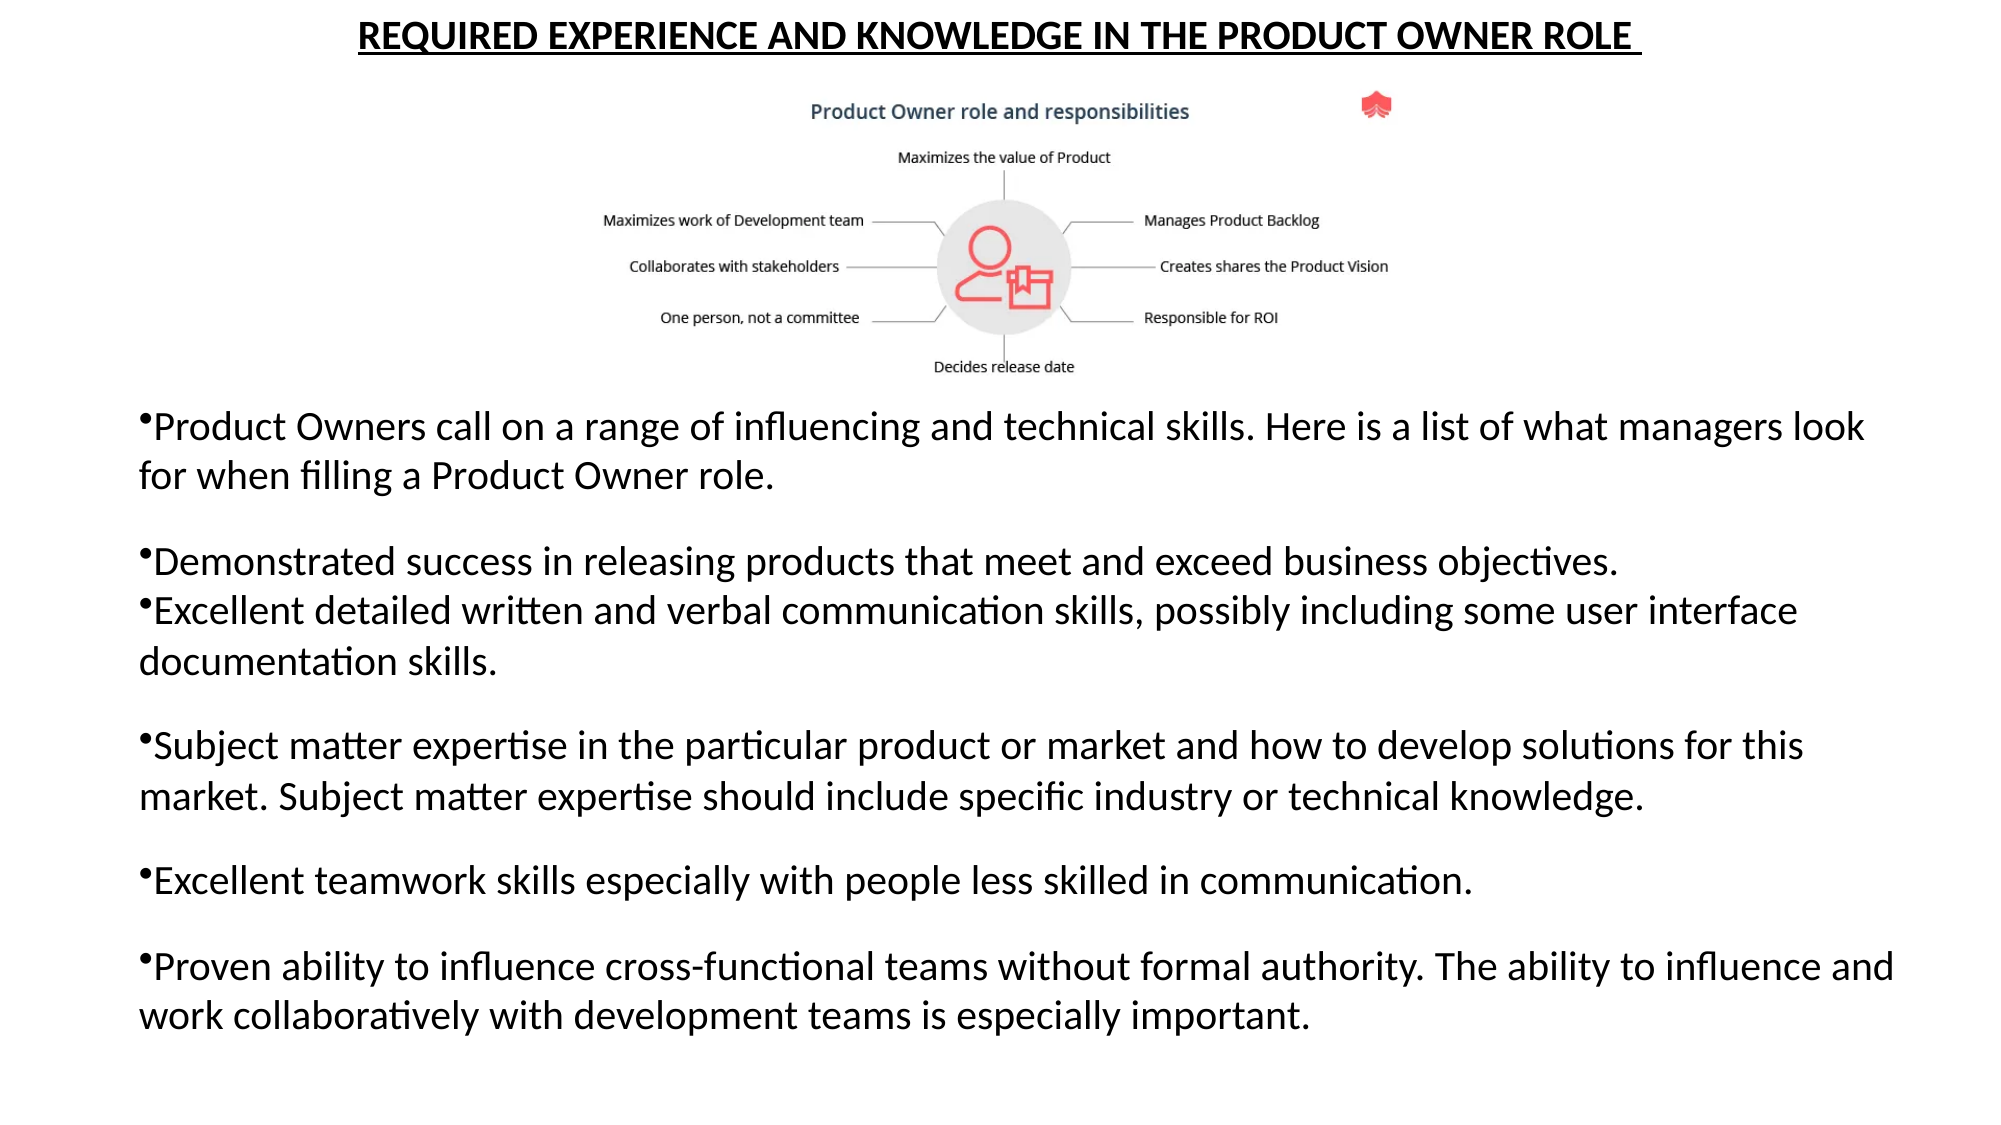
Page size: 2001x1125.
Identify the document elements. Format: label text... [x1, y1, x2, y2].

text_box REQUIRED EXPERIENCE AND KNOWLEDGE IN THE PRODUCT OWNER ROLE [323, 0, 1676, 111]
text_box Product Owners call on a range of influencing and technical skills. Here is a list of what managers look for when filling a Product Owner role. Demonstrated success in releasing products that meet and exceed business objectives. Excellent detailed written and verbal communication skills, possibly including some user interface documentation skills. Subject matter expertise in the particular product or market and how to develop solutions for this market. Subject matter expertise should include specific industry or technical knowledge. Excellent teamwork skills especially with people less skilled in communication. Proven ability to influence cross-functional teams without formal authority. The ability to influence and work collaboratively with development teams is especially important. [123, 390, 1936, 1046]
picture [585, 74, 1415, 388]
